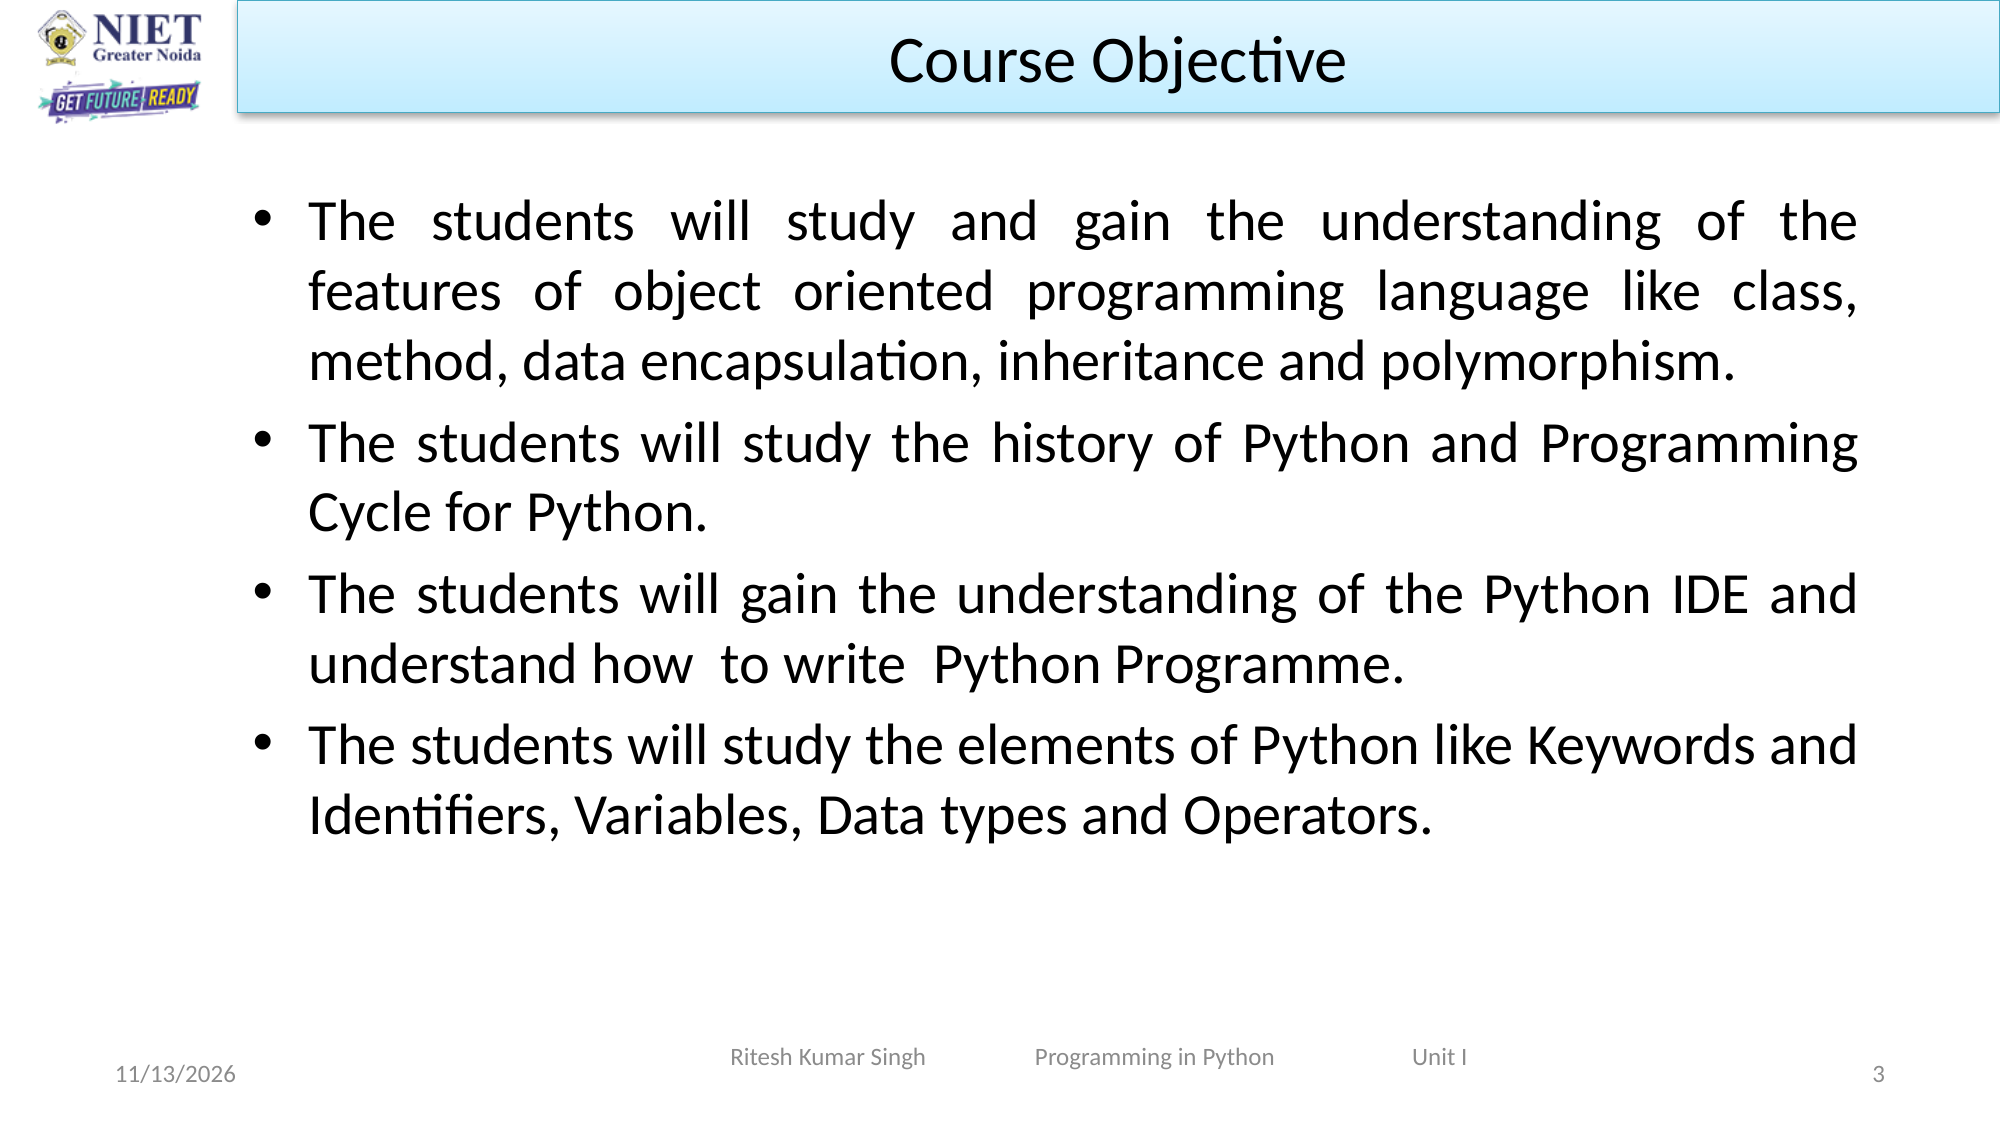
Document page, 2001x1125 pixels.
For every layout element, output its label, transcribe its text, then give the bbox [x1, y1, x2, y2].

slide_number 3 [1433, 1042, 1900, 1103]
text_box Course Objective [238, 0, 2000, 113]
footer Ritesh Kumar Singh Programming in Python Unit I [712, 1025, 1488, 1085]
picture [0, 0, 238, 135]
list The students will study and gain the understanding of the features of object oriented programming language like class, method, data encapsulation, inheritance and polymorphism. The students will study the history of Python and Programming Cycle for Python. The students will gain the understanding of the Python IDE and understand how to write Python Programme. The students will study the elements of Python like Keywords and Identifiers, Variables, Data types and Operators. [237, 174, 1875, 930]
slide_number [99, 1042, 567, 1103]
